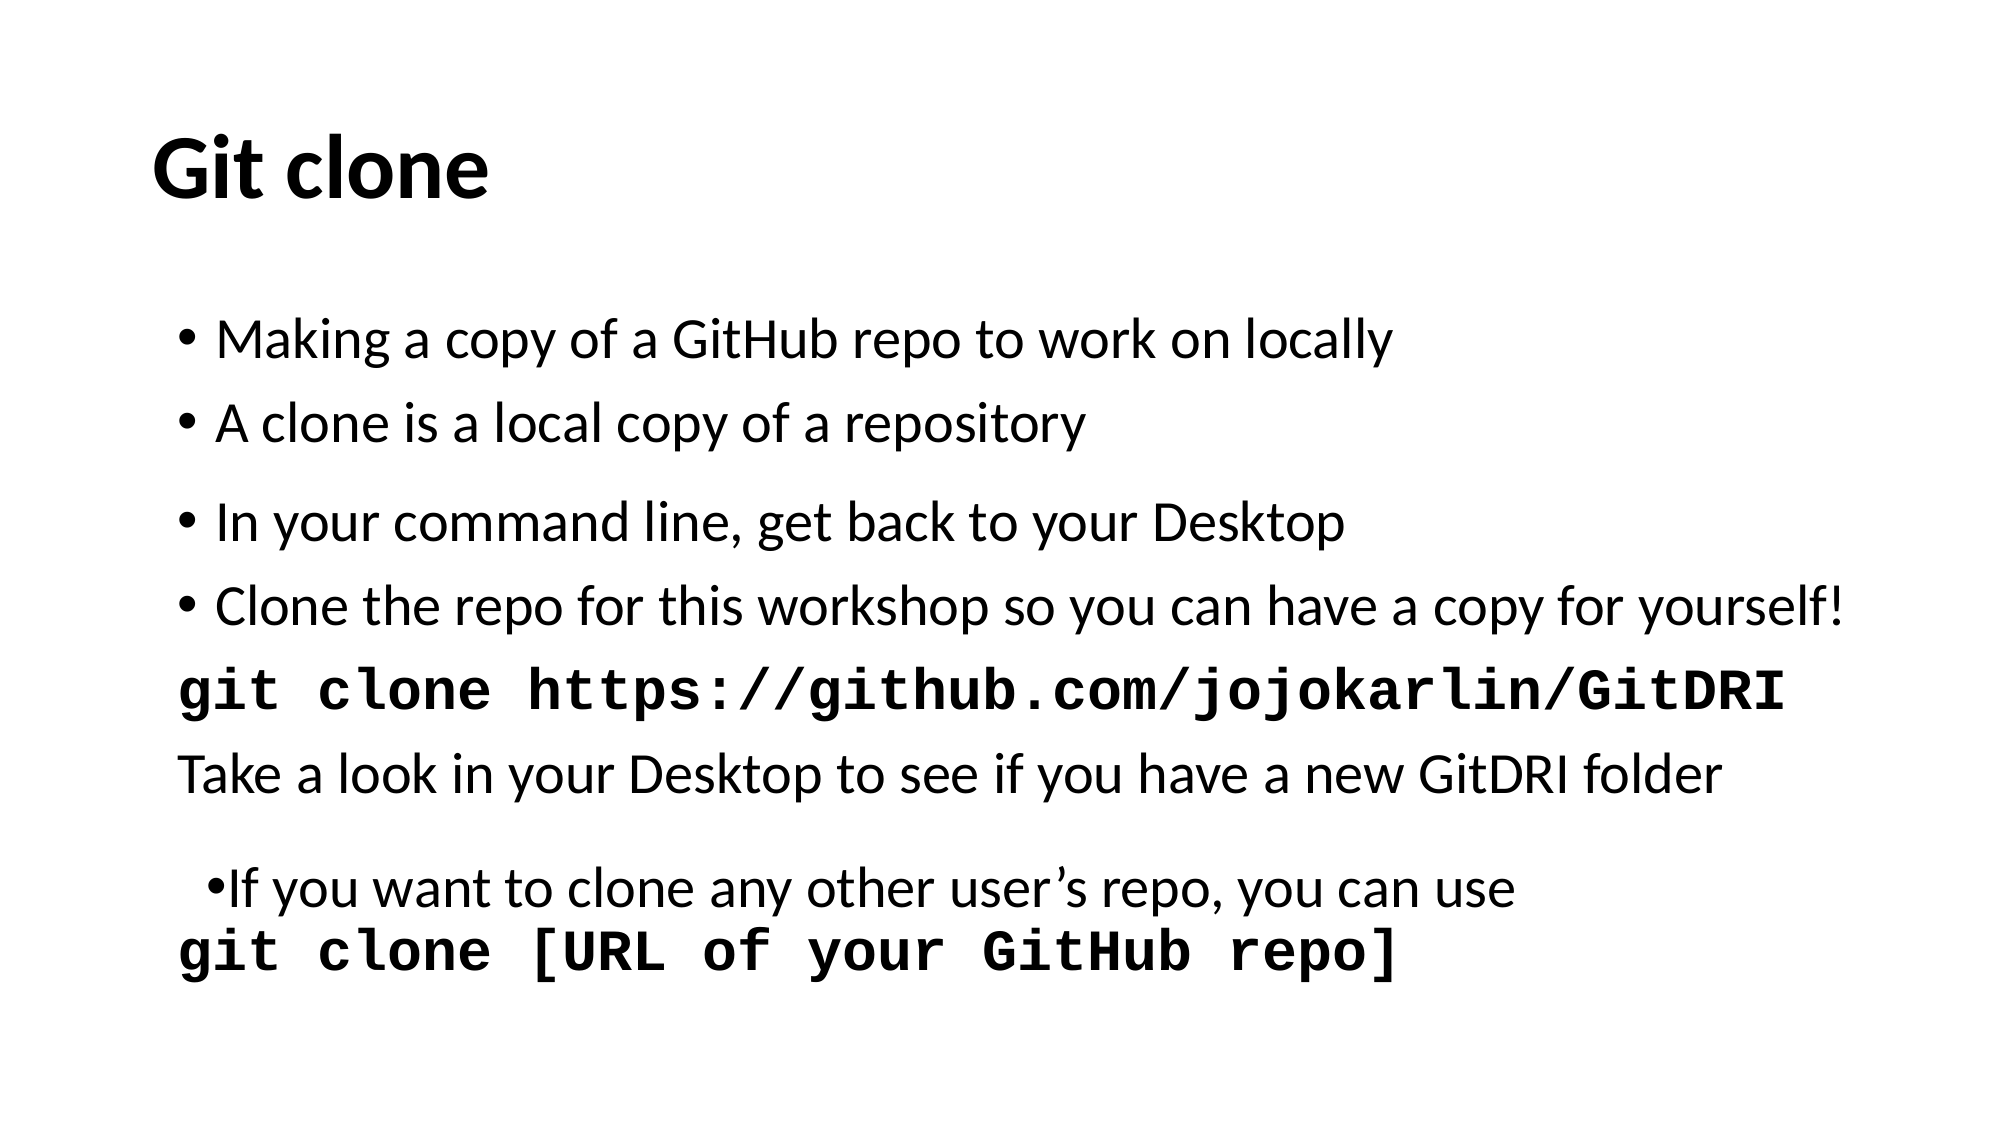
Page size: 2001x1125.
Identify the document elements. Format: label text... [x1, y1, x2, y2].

list In your command line, get back to your Desktop Clone the repo for this workshop so you can have a copy for yourself! git clone https://github.com/jojokarlin/GitDRI Take a look in your Desktop to see if you have a new GitDRI folder [162, 484, 1946, 851]
list Making a copy of a GitHub repo to work on locally A clone is a local copy of a repository [162, 300, 1913, 519]
list If you want to clone any other user’s repo, you can use git clone [URL of your GitHub repo] [162, 851, 1863, 1015]
title Git clone [137, 59, 1863, 278]
